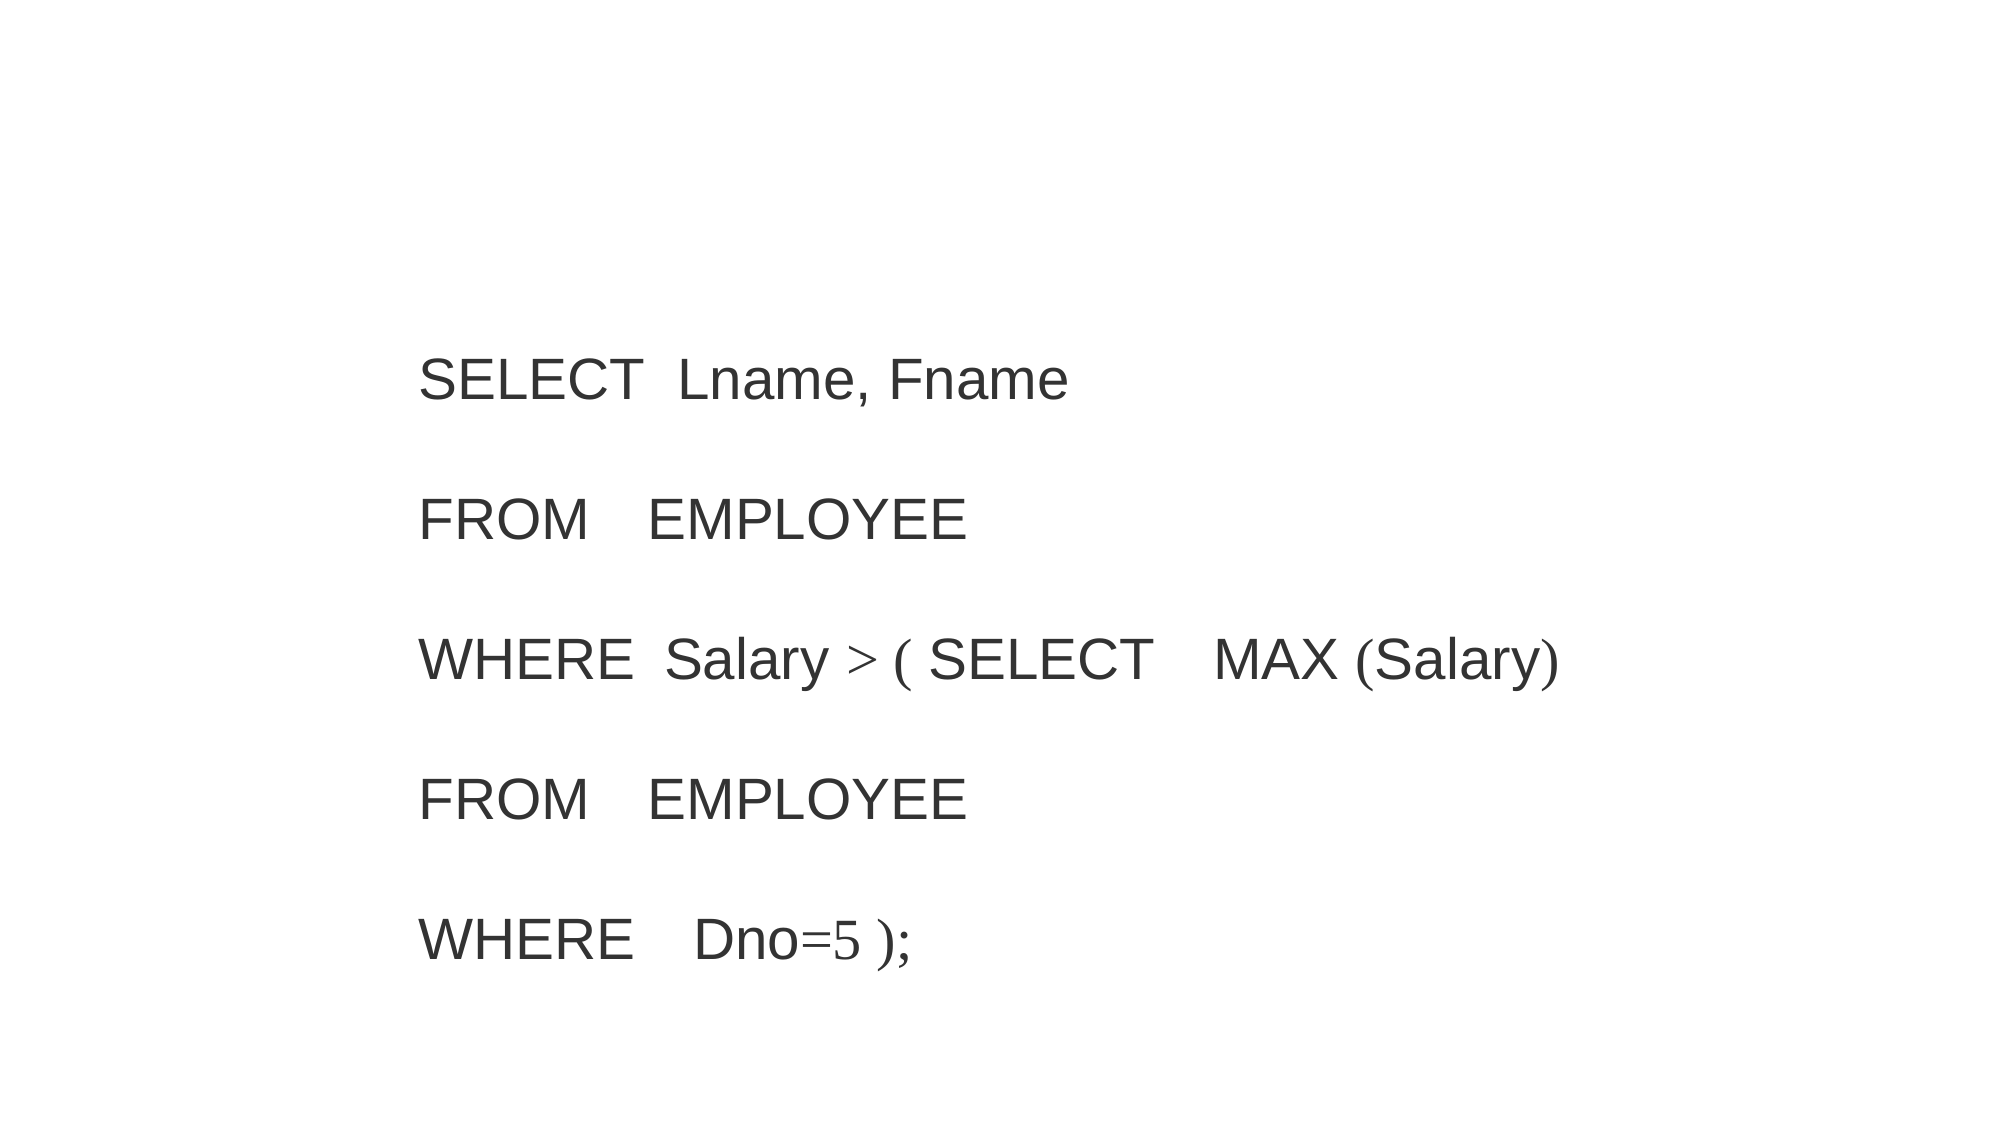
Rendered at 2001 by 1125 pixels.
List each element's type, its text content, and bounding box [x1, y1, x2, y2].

list SELECT Lname, Fname FROM EMPLOYEE WHERE Salary > ( SELECT MAX (Salary) FROM EMPLOYEE WHERE Dno=5 ); [403, 329, 1597, 983]
